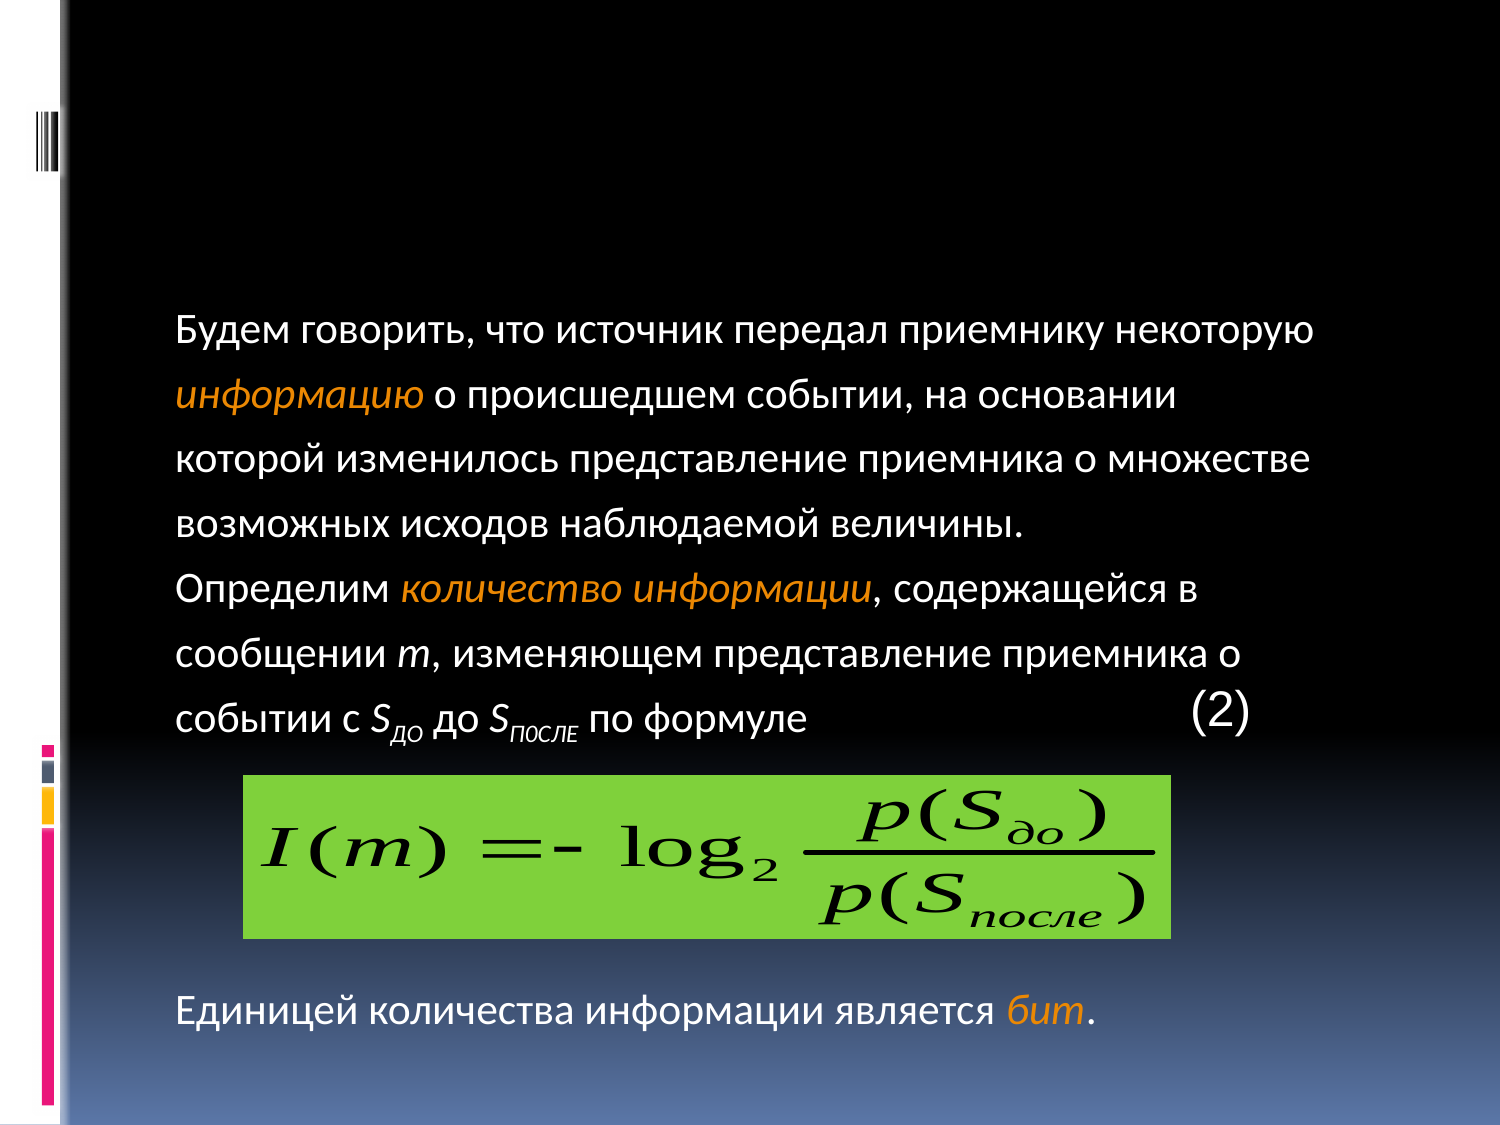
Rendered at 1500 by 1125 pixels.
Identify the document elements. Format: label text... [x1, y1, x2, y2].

text_box (2) [1175, 668, 1267, 744]
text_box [242, 774, 1172, 940]
list Будем говорить, что источник передал приемнику некоторую информацию о происшедшем событии, на основании которой изменилось представление приемника о множестве возможных исходов наблюдаемой величины. Определим количество информации, содержащейся в сообщении т, изменяющем представление приемника о событии с SДO до SП0CЛЕ по формуле Единицей количества информации является бит. [150, 292, 1425, 1043]
